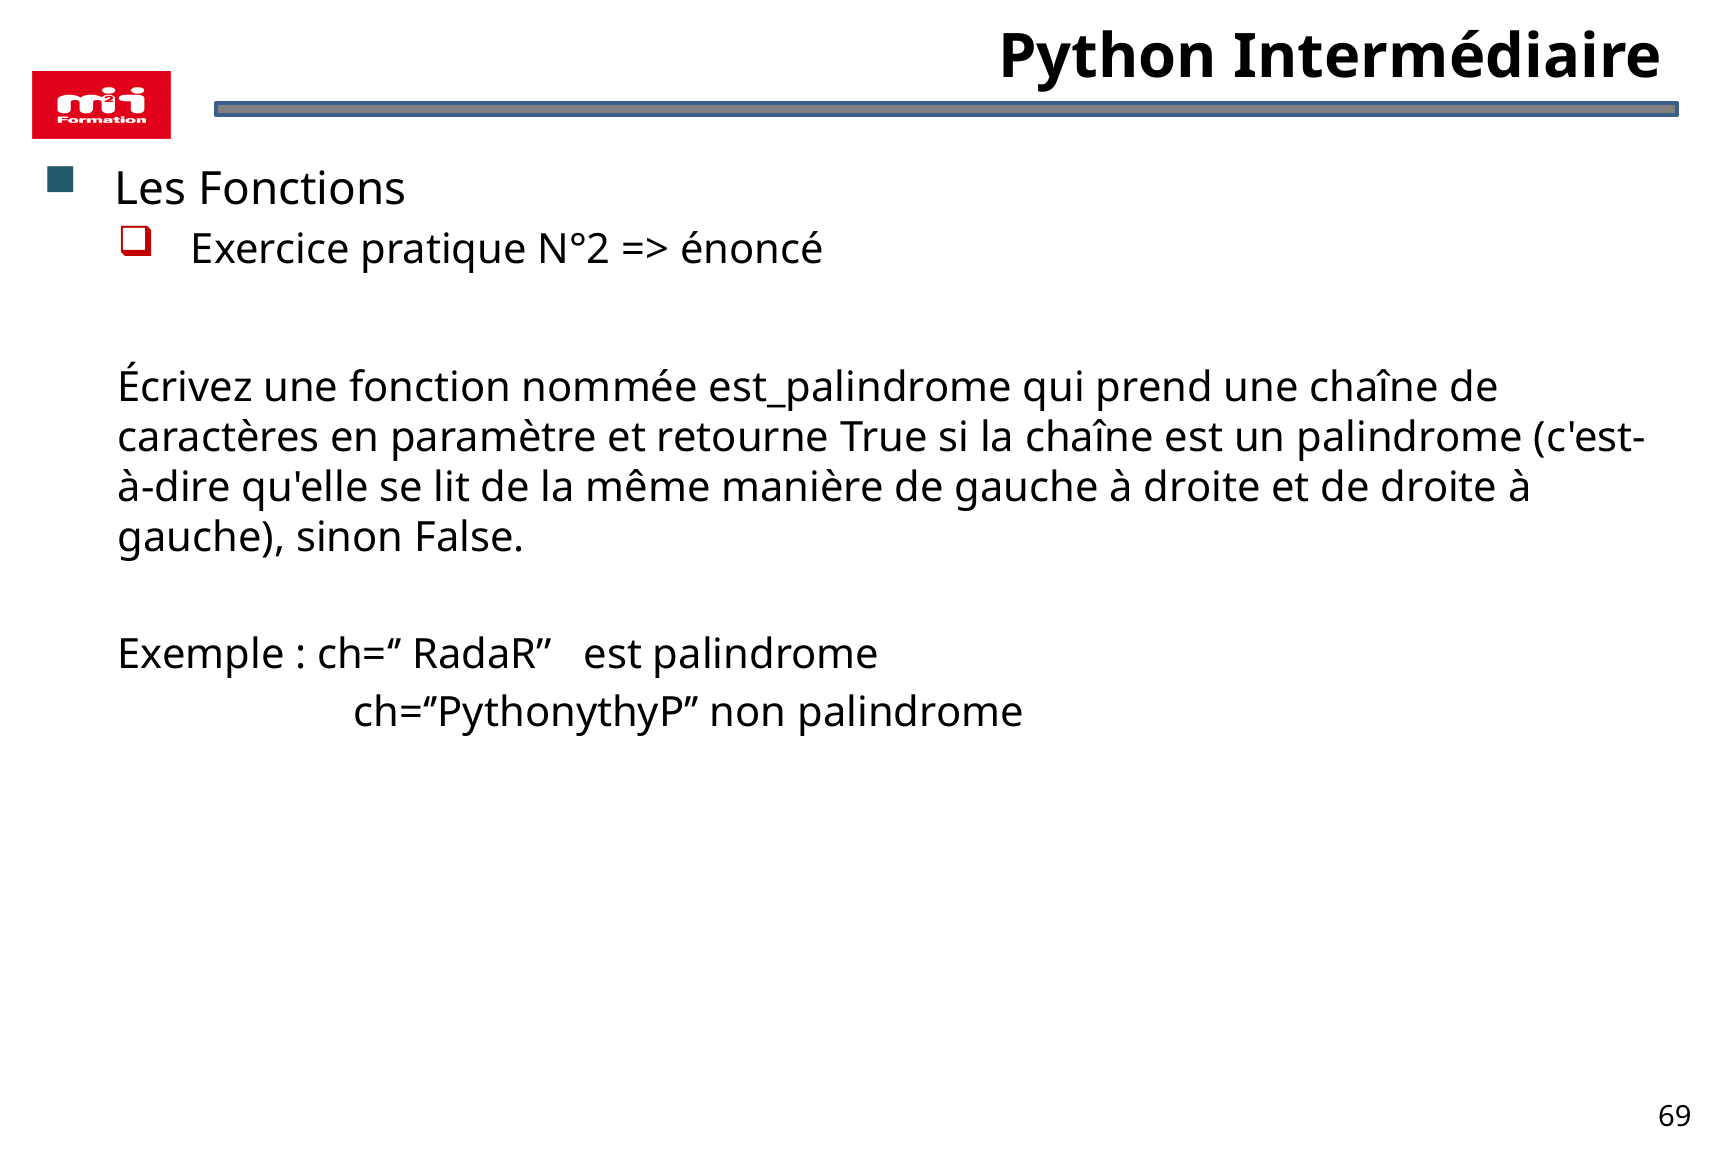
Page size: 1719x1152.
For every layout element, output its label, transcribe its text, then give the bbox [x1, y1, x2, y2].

slide_number 69 [1631, 1090, 1719, 1152]
list Les Fonctions Exercice pratique N°2 => énoncé Écrivez une fonction nommée est_palindrome qui prend une chaîne de caractères en paramètre et retourne True si la chaîne est un palindrome (c'est-à-dire qu'elle se lit de la même manière de gauche à droite et de droite à gauche), sinon False. Exemple : ch=‘’ RadaR’’ est palindrome ch=‘’PythonythyP’’ non palindrome [36, 152, 1682, 1079]
title Python Intermédiaire [215, 8, 1678, 92]
picture [32, 71, 171, 139]
